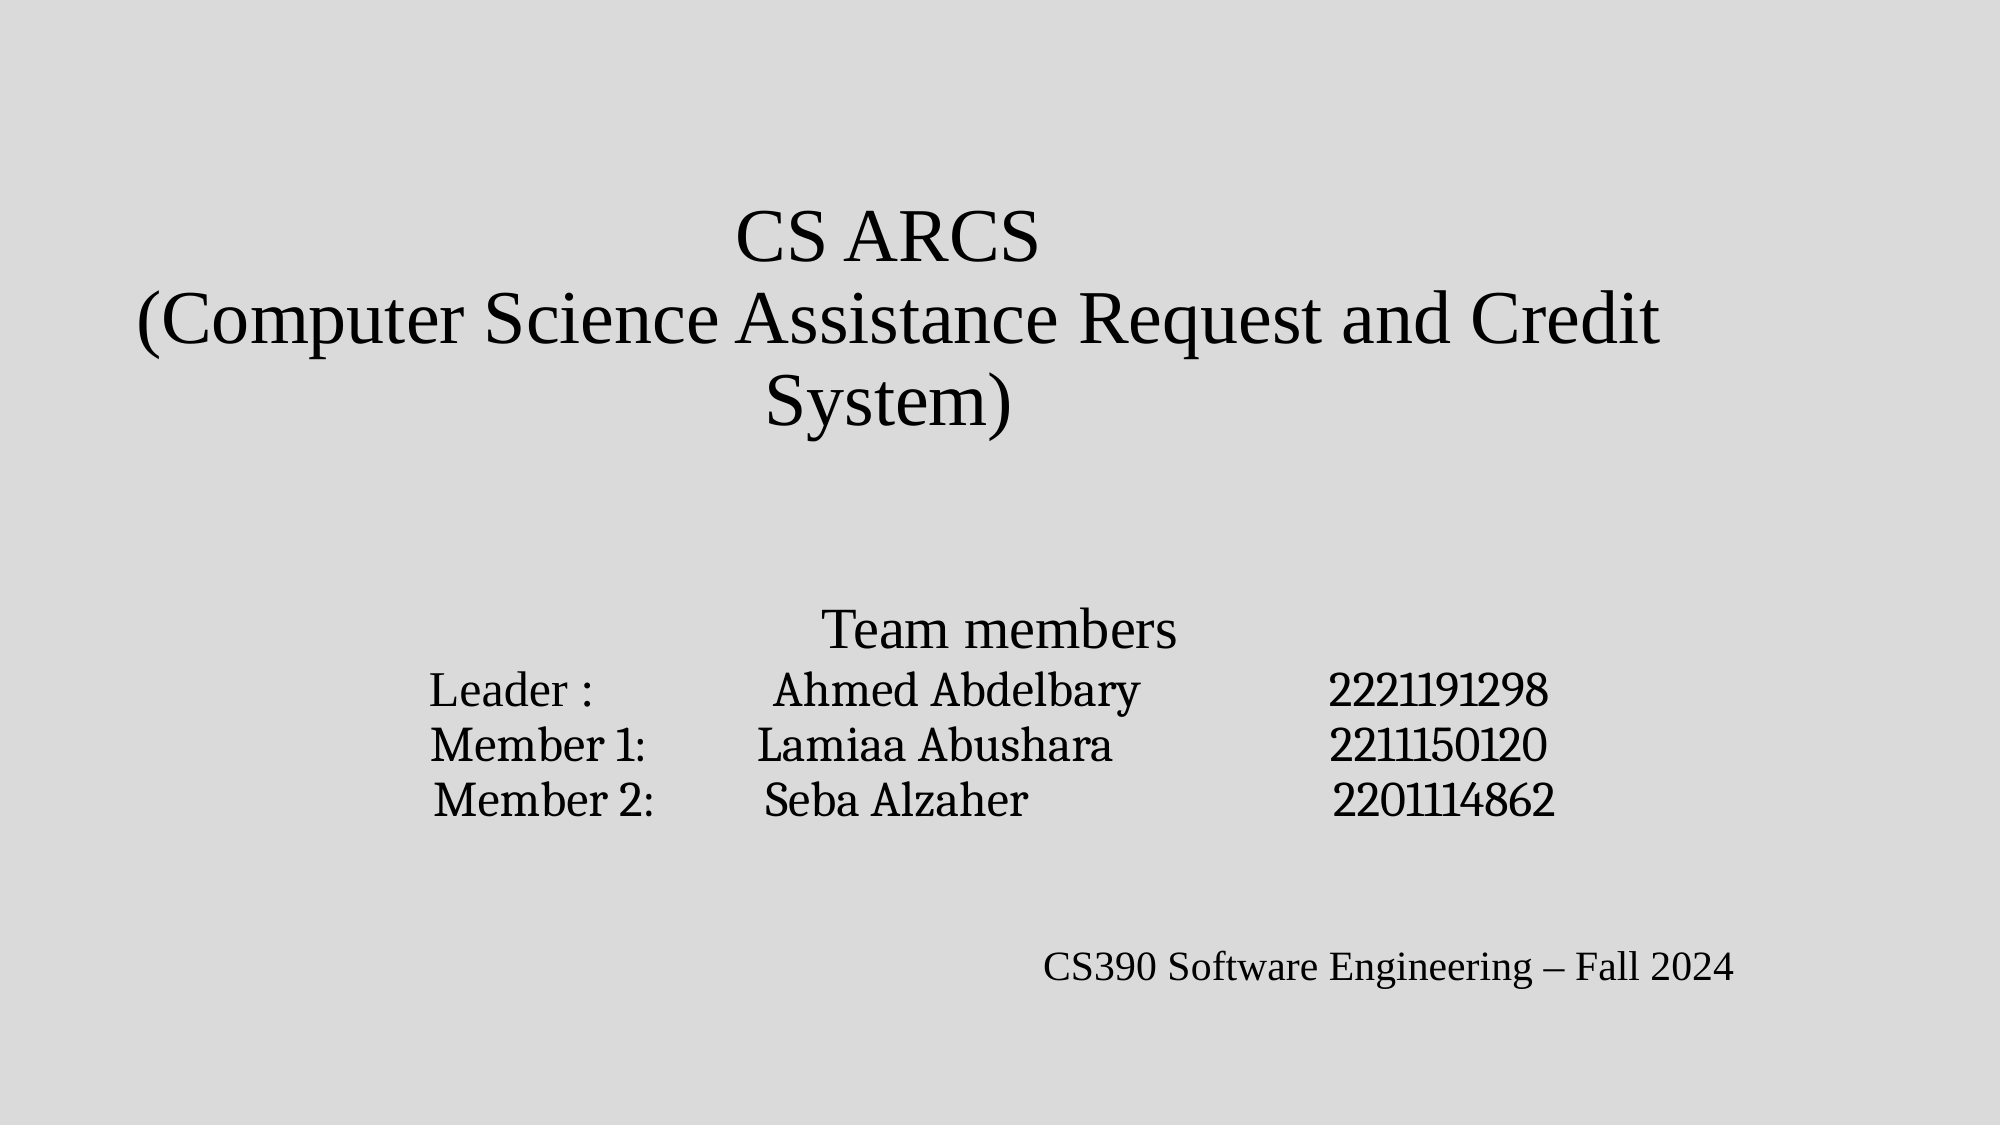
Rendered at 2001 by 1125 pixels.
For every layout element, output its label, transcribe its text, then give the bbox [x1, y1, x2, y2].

title CS ARCS (Computer Science Assistance Request and Credit System) [47, 184, 1750, 576]
subtitle Team members Leader : Ahmed Abdelbary 2221191298 Member 1: Lamiaa Abushara 2211150120 Member 2: Seba Alzaher 2201114862 CS390 Software Engineering – Fall 2024 [249, 590, 1750, 863]
